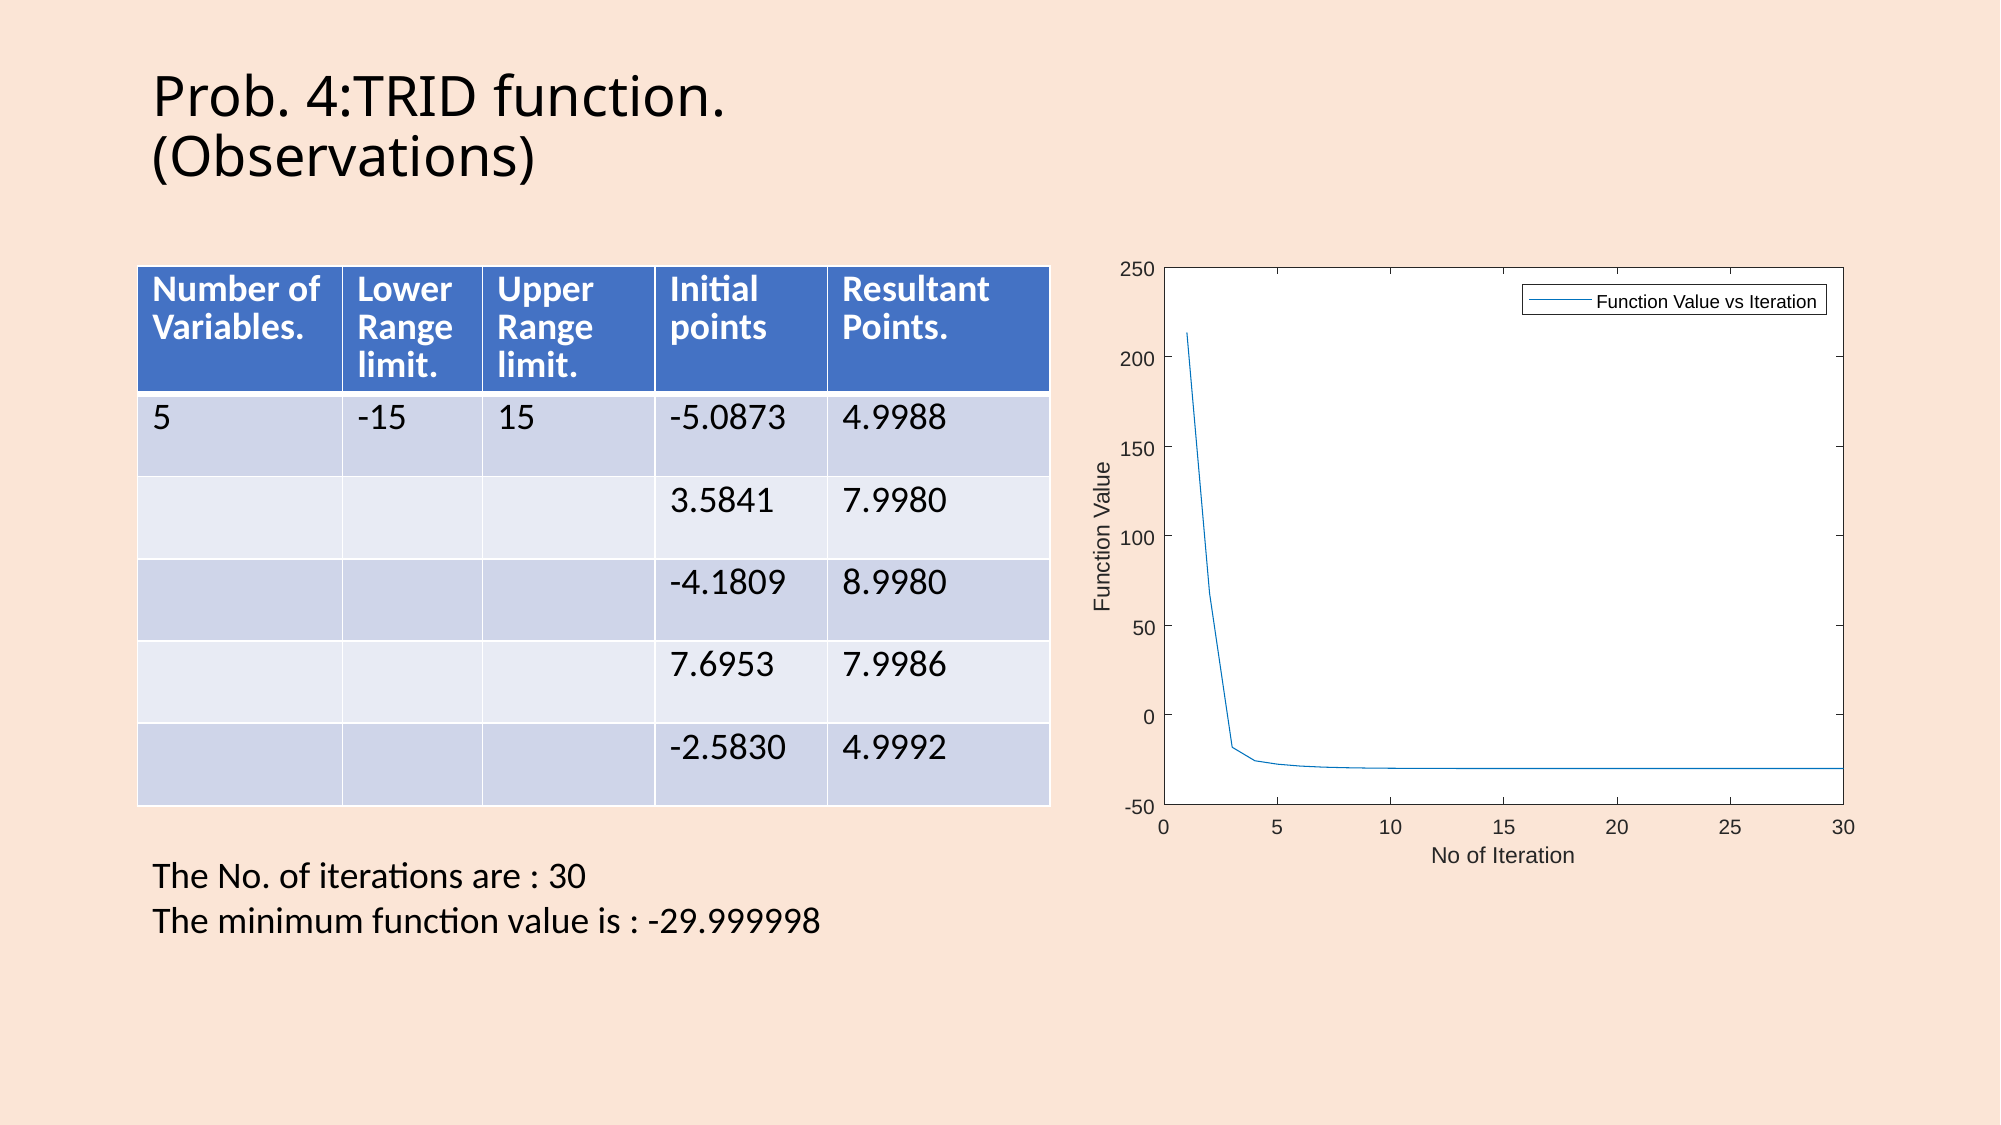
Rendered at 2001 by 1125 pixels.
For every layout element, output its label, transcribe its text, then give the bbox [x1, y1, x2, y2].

table_cell 7.9986 [828, 642, 1049, 722]
table_cell [483, 560, 654, 640]
table_cell -5.0873 [656, 397, 827, 476]
table_cell 7.6953 [656, 642, 827, 722]
table_cell 8.9980 [828, 560, 1049, 640]
table_header Lower Range limit. [343, 267, 482, 391]
title Prob. 4:TRID function. (Observations) [137, 59, 1863, 197]
table_cell [138, 642, 342, 722]
table_cell [343, 724, 482, 805]
table_cell [343, 477, 482, 558]
table_header Number of Variables. [138, 267, 342, 391]
table_cell [483, 724, 654, 805]
text_box The No. of iterations are : 30 The minimum function value is : -29.999998 [137, 843, 1138, 949]
table_cell 4.9992 [828, 724, 1049, 805]
table_header Initial points [656, 267, 827, 391]
table_cell -15 [343, 397, 482, 476]
table_cell -4.1809 [656, 560, 827, 640]
table_cell [343, 642, 482, 722]
table_cell 5 [138, 397, 342, 476]
table_cell 4.9988 [828, 397, 1049, 476]
table_cell 7.9980 [828, 477, 1049, 558]
table_cell [138, 560, 342, 640]
table_cell [483, 642, 654, 722]
table_cell [483, 477, 654, 558]
table_cell 15 [483, 397, 654, 476]
table_header Upper Range limit. [483, 267, 654, 391]
picture [1049, 218, 1925, 875]
table_cell [138, 724, 342, 805]
table_cell 3.5841 [656, 477, 827, 558]
table_cell [138, 477, 342, 558]
table_cell [343, 560, 482, 640]
table_cell -2.5830 [656, 724, 827, 805]
table_header Resultant Points. [828, 267, 1049, 391]
